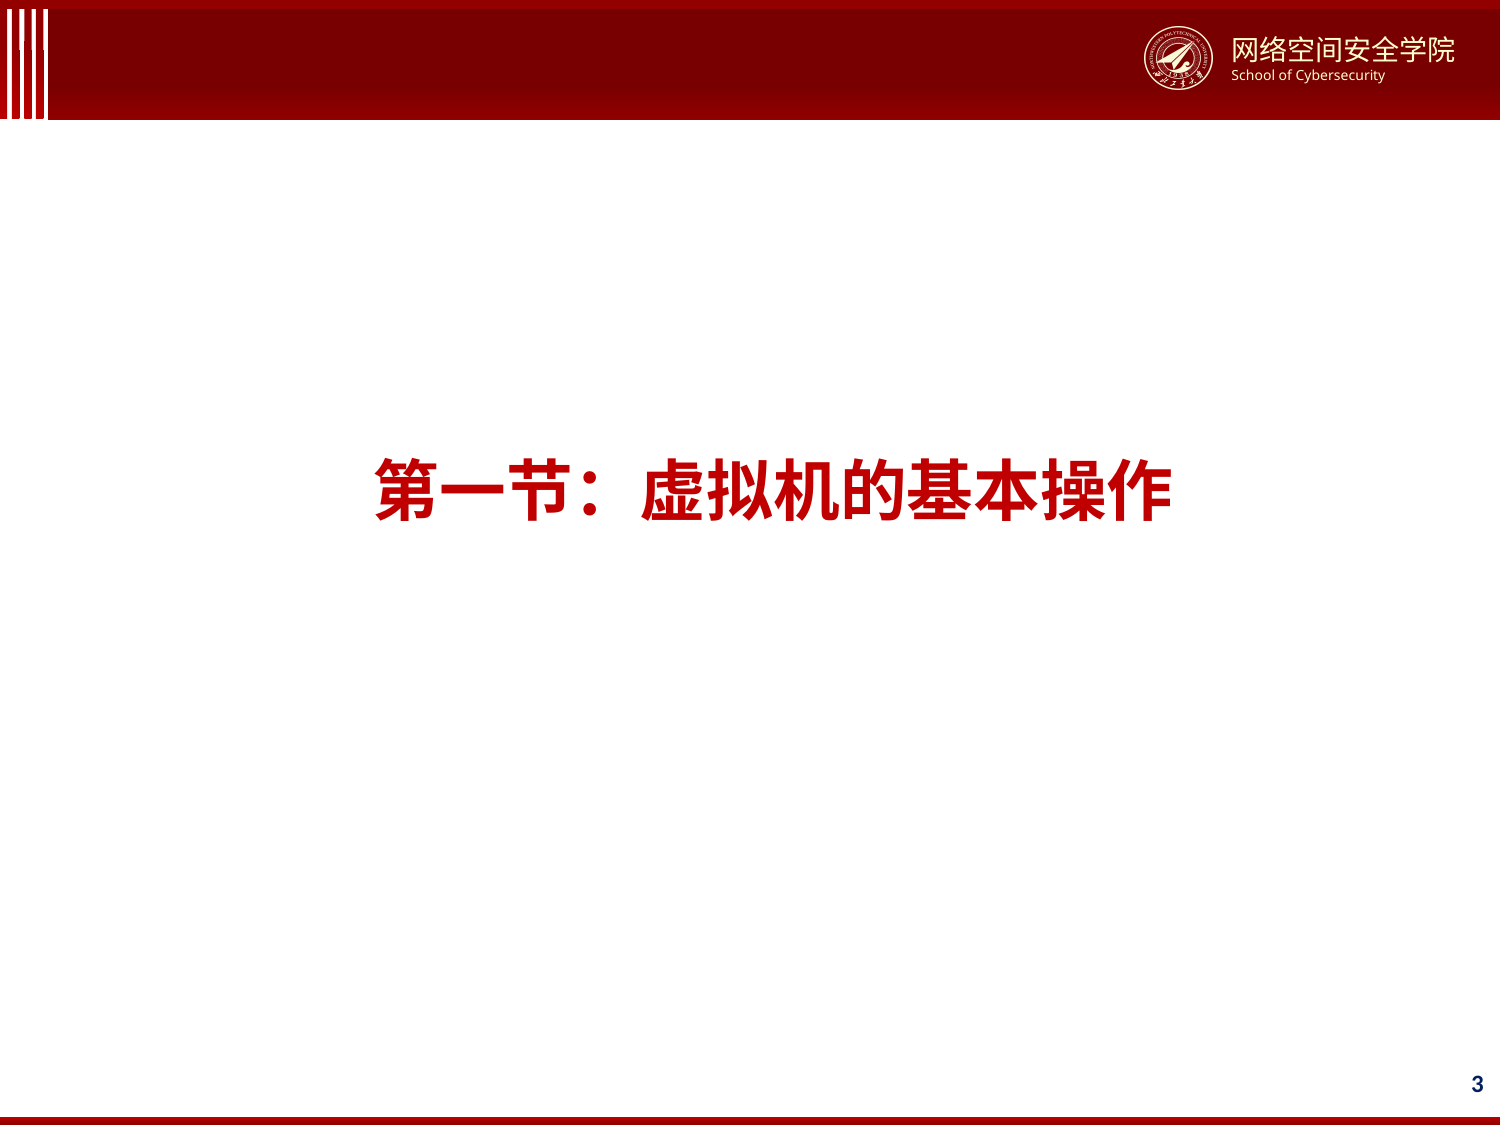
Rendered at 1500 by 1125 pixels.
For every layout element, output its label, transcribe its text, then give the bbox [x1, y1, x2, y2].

list 第一节：虚拟机的基本操作 [185, 441, 1362, 686]
picture [1144, 26, 1213, 90]
